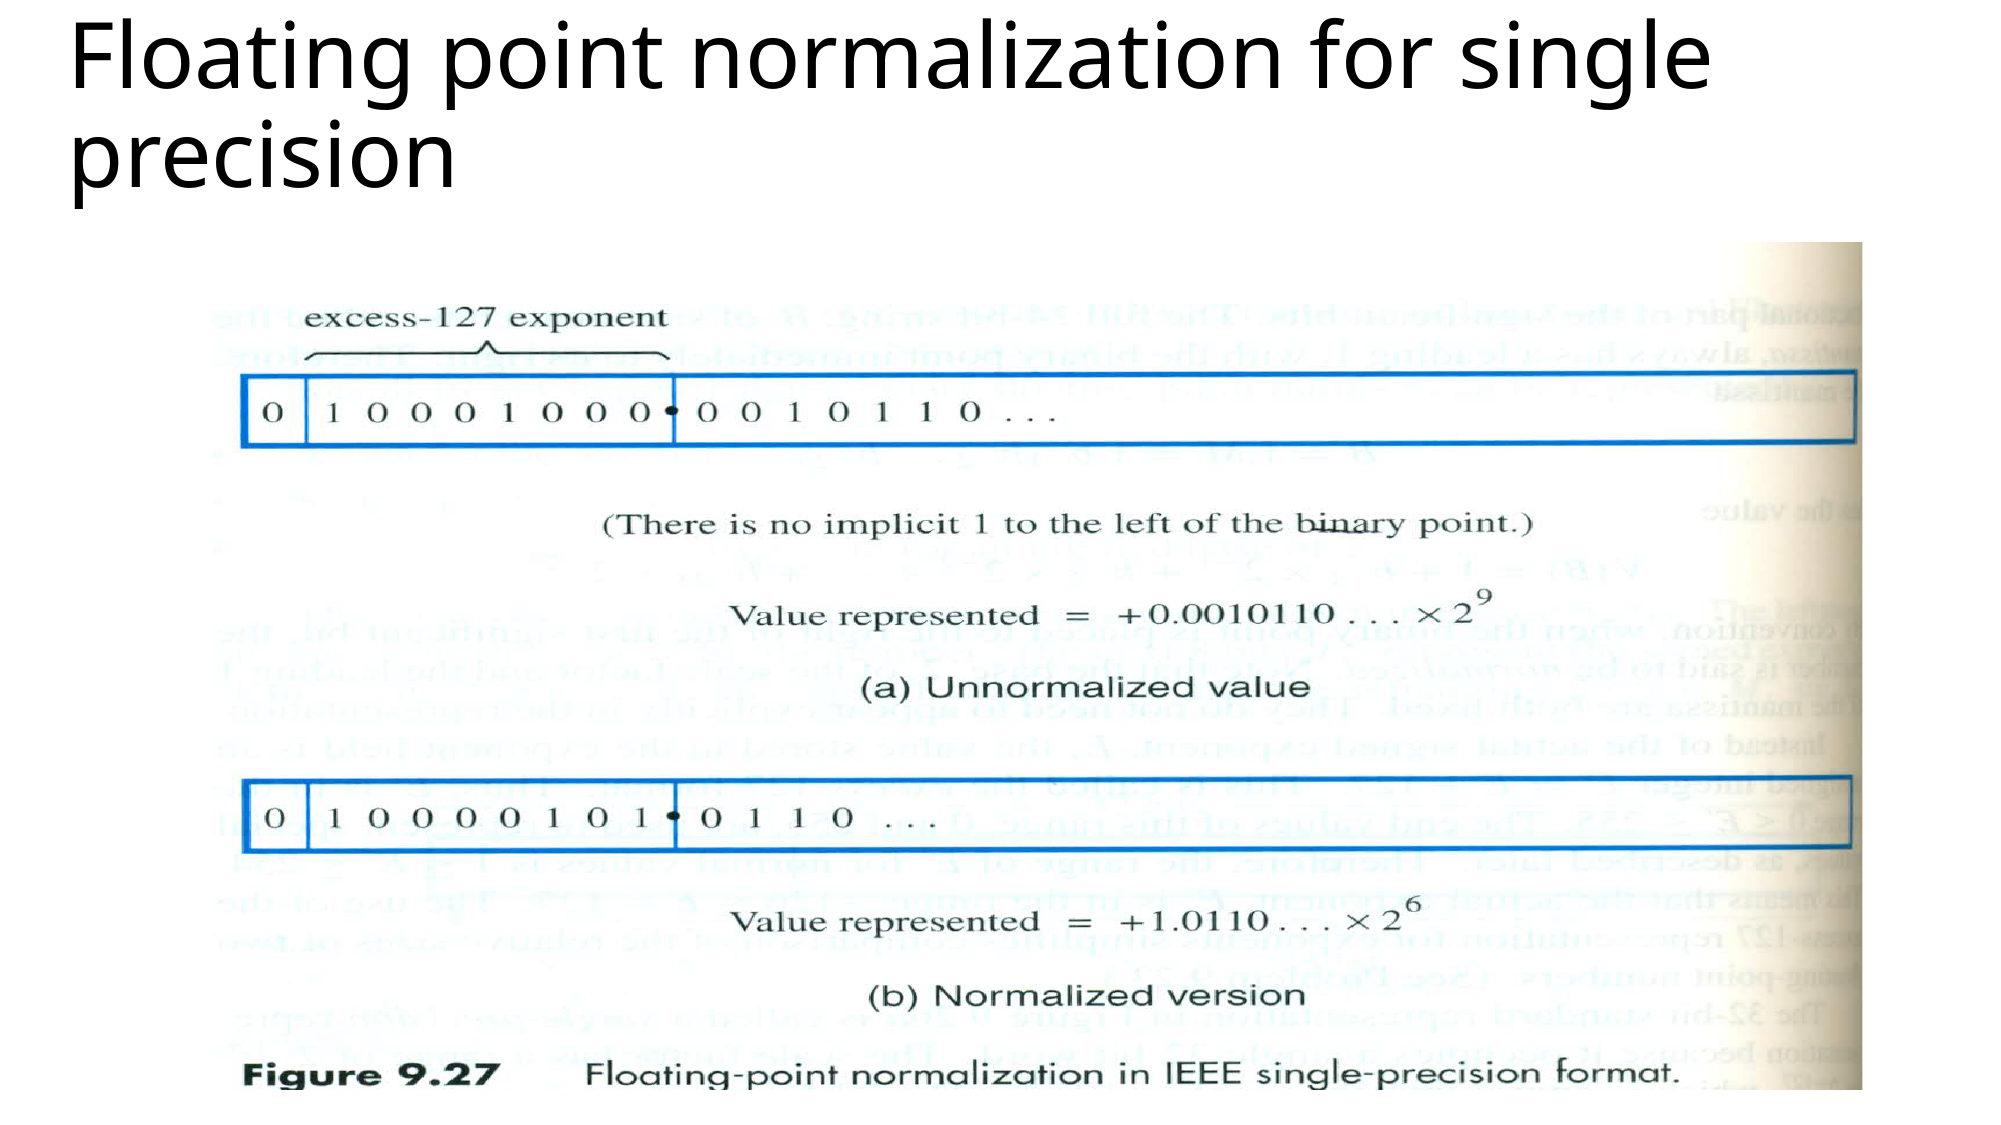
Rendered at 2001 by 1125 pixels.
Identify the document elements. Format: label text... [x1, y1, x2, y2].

title Floating point normalization for single precision [52, 0, 1863, 218]
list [121, 242, 1863, 1090]
